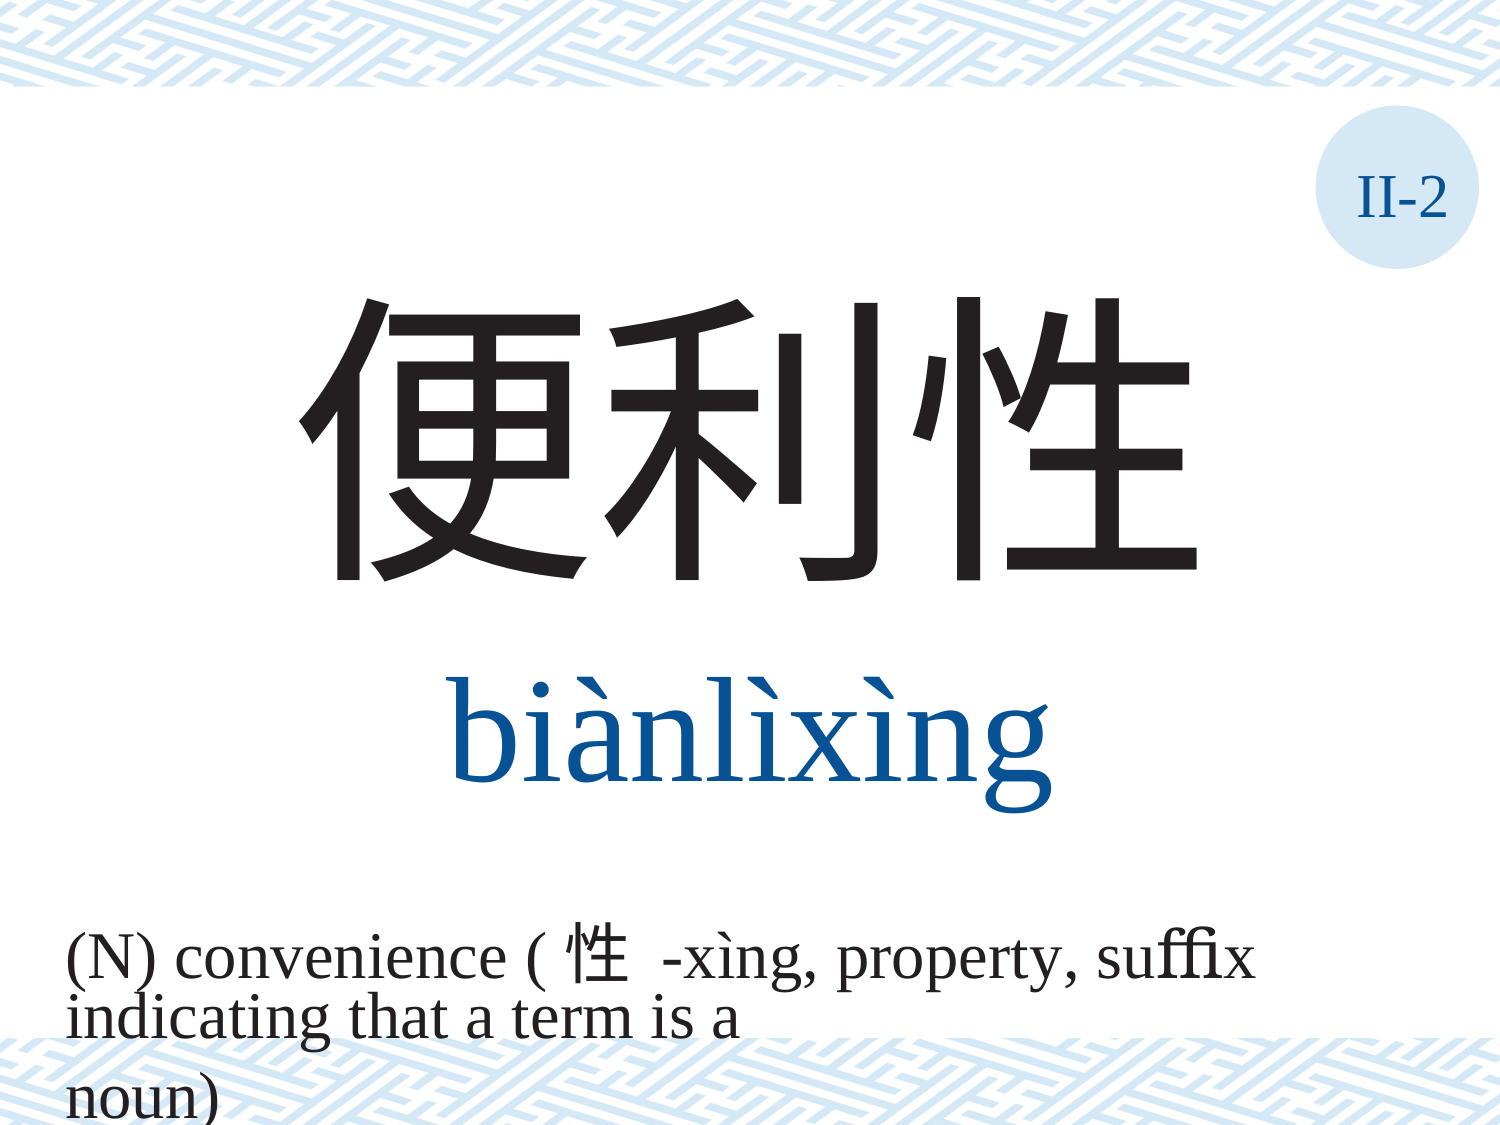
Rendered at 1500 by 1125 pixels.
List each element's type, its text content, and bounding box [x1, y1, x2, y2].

text_box indicating that a term is a noun) [62, 971, 916, 1125]
picture [0, 0, 1500, 1125]
text_box II-2 便利性 biànlìxìng (N) convenience (性 -xìng, property, suﬃx [62, 154, 1451, 992]
